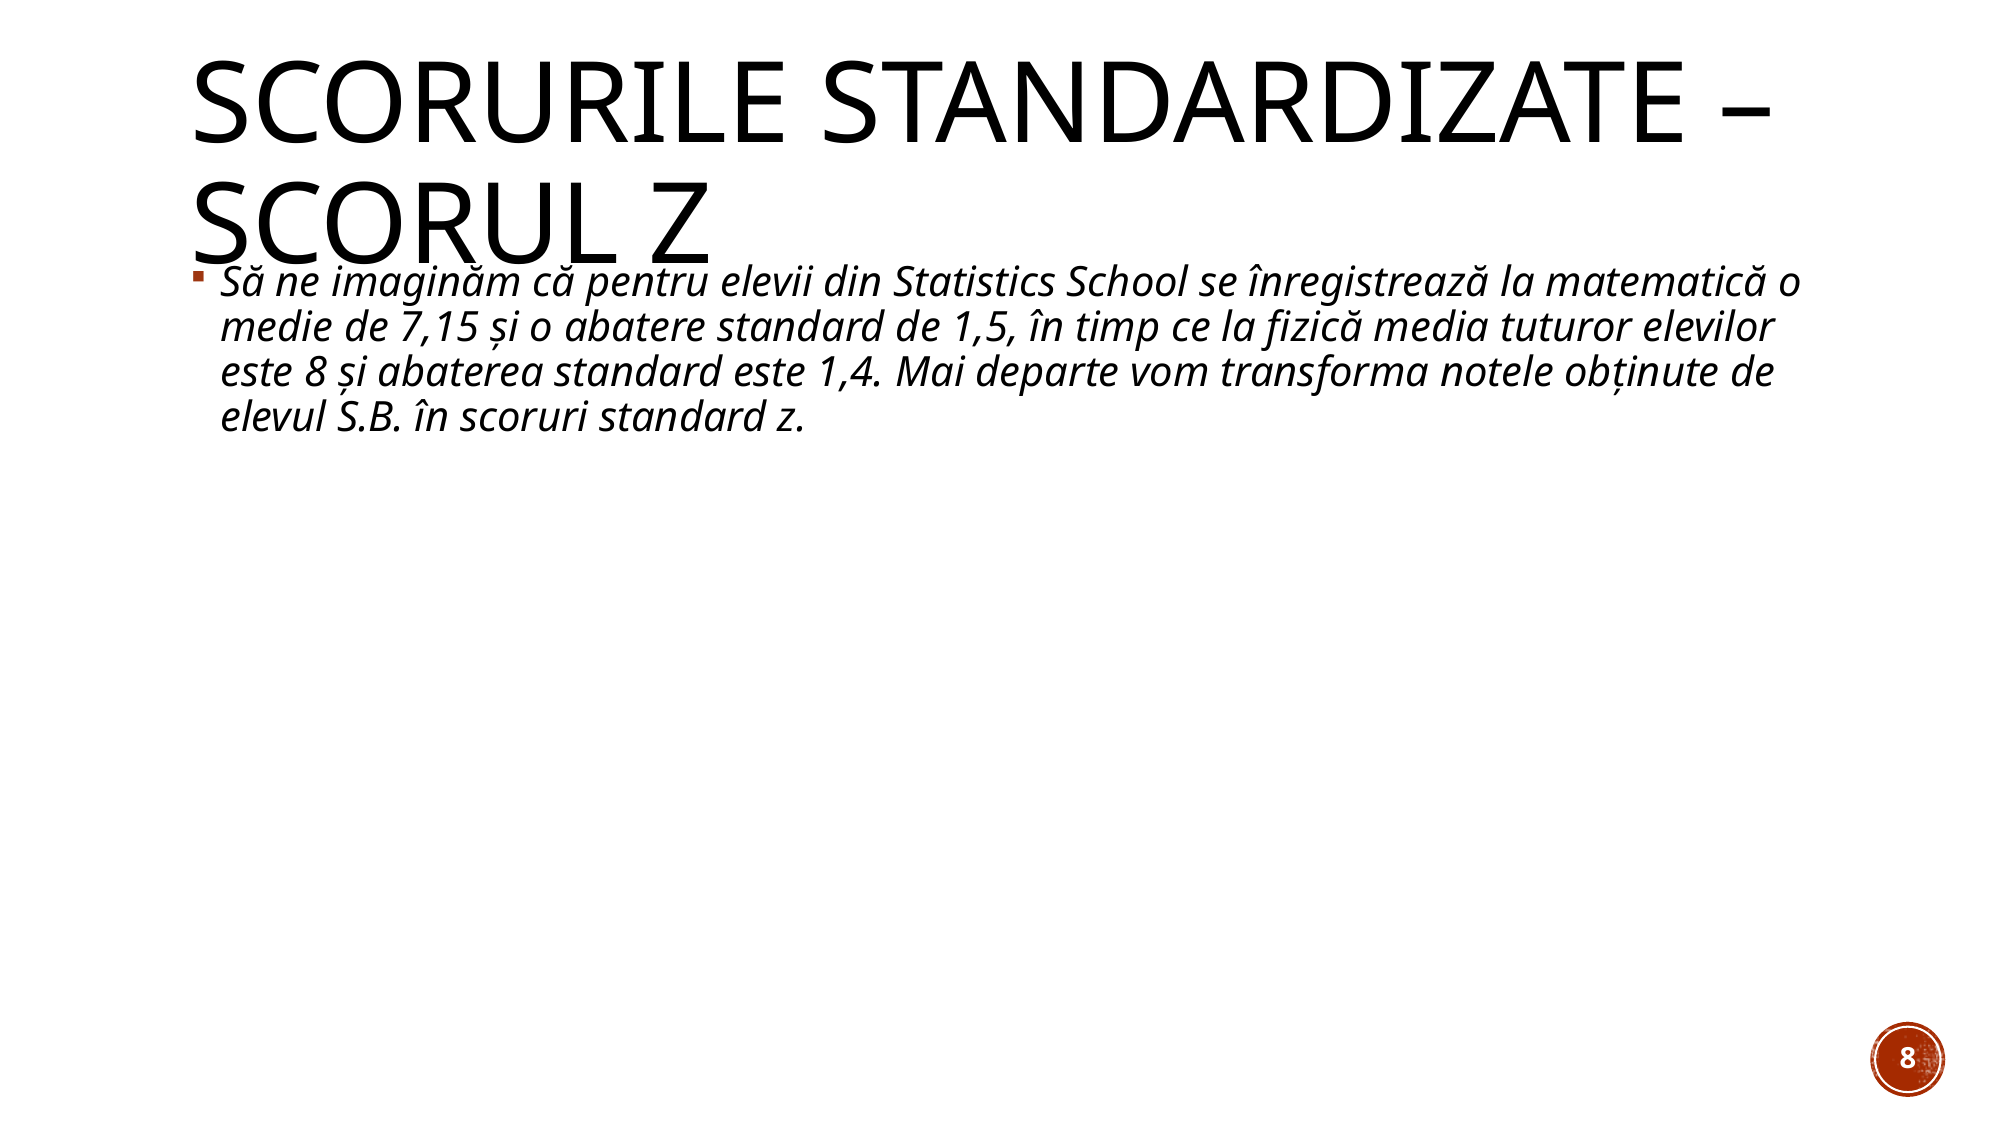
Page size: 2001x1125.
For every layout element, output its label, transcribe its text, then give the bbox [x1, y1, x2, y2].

slide_number 8 [1855, 1028, 1961, 1089]
title Scorurile standardizate – Scorul z [175, 79, 1826, 254]
